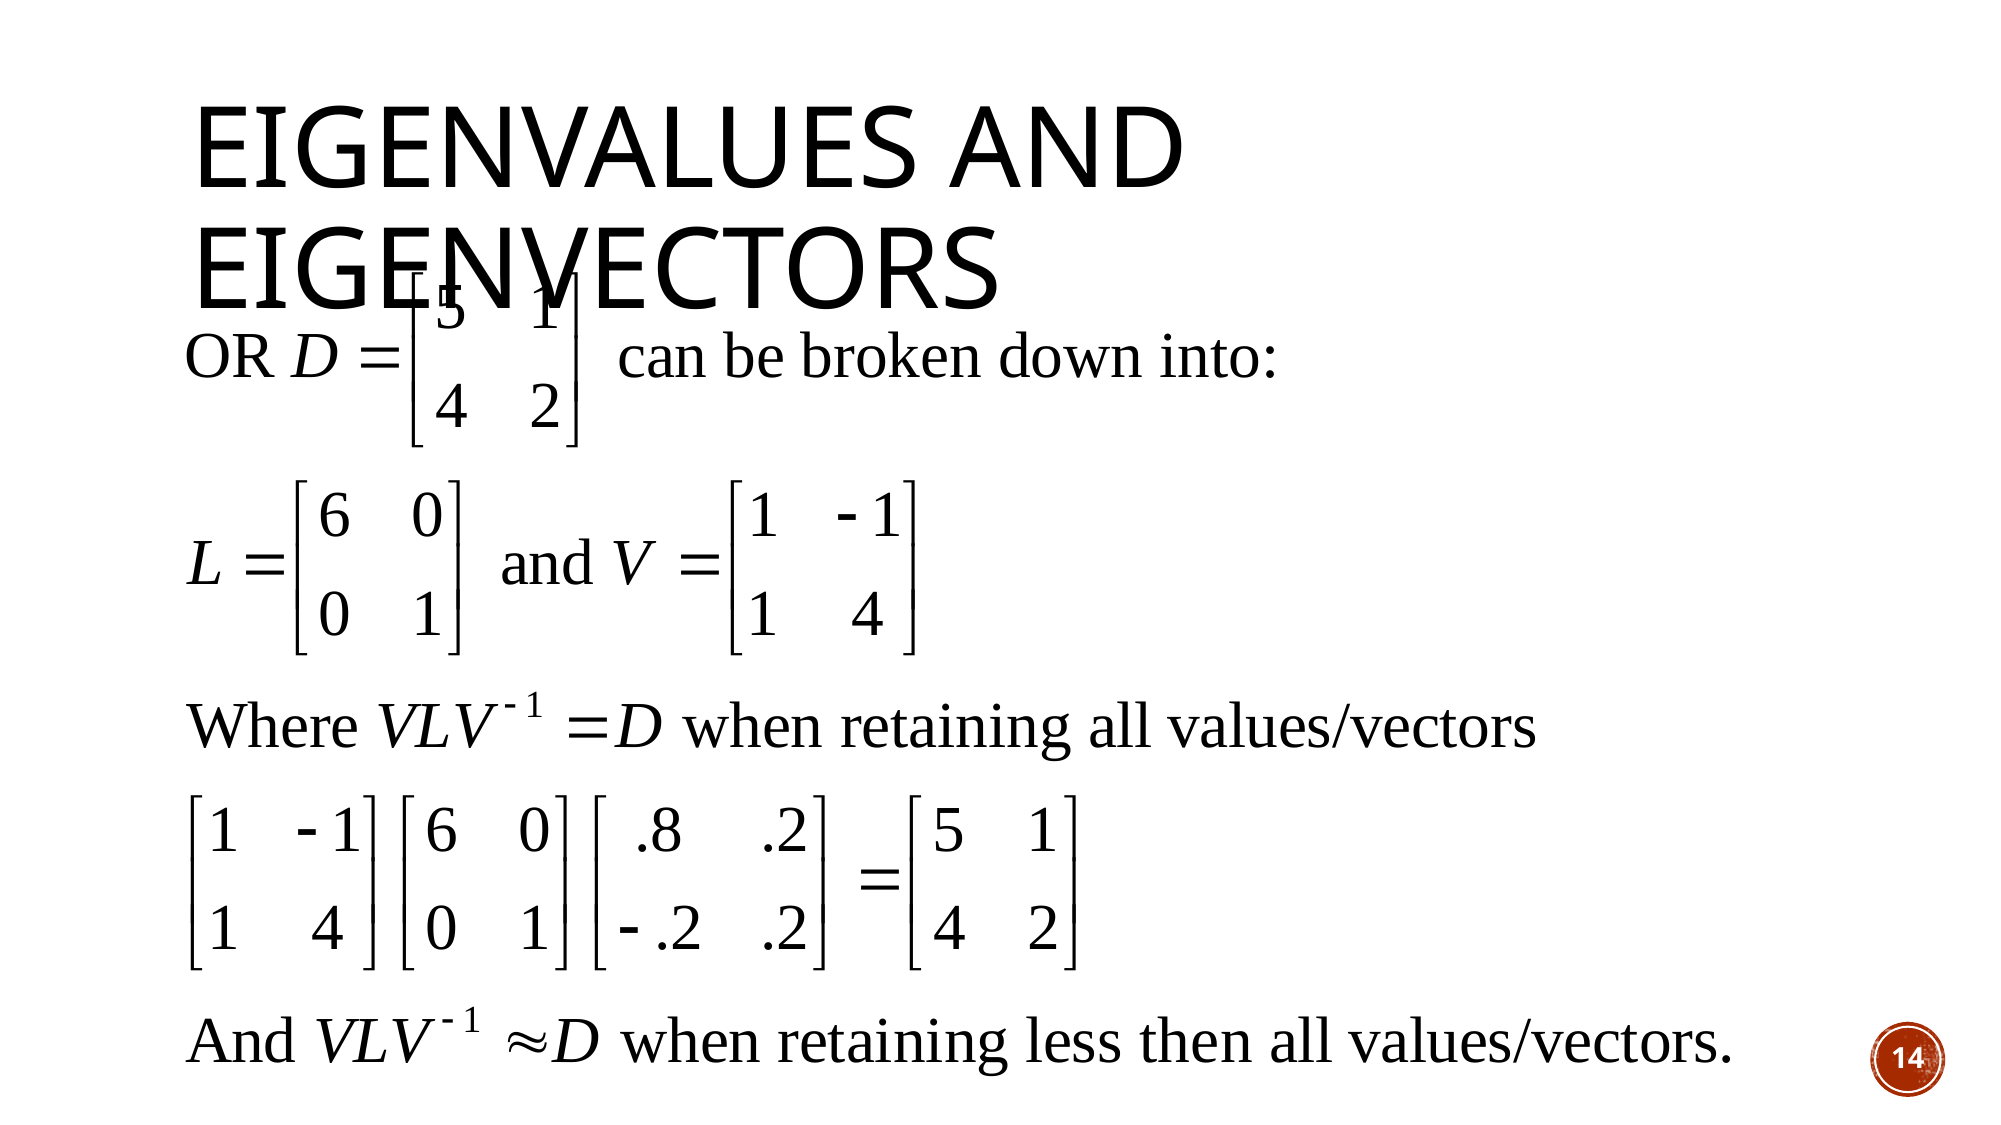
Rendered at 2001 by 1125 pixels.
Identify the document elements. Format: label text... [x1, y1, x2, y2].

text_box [177, 262, 1740, 1088]
title Eigenvalues and Eigenvectors [175, 79, 1826, 344]
slide_number 14 [1855, 1028, 1961, 1089]
